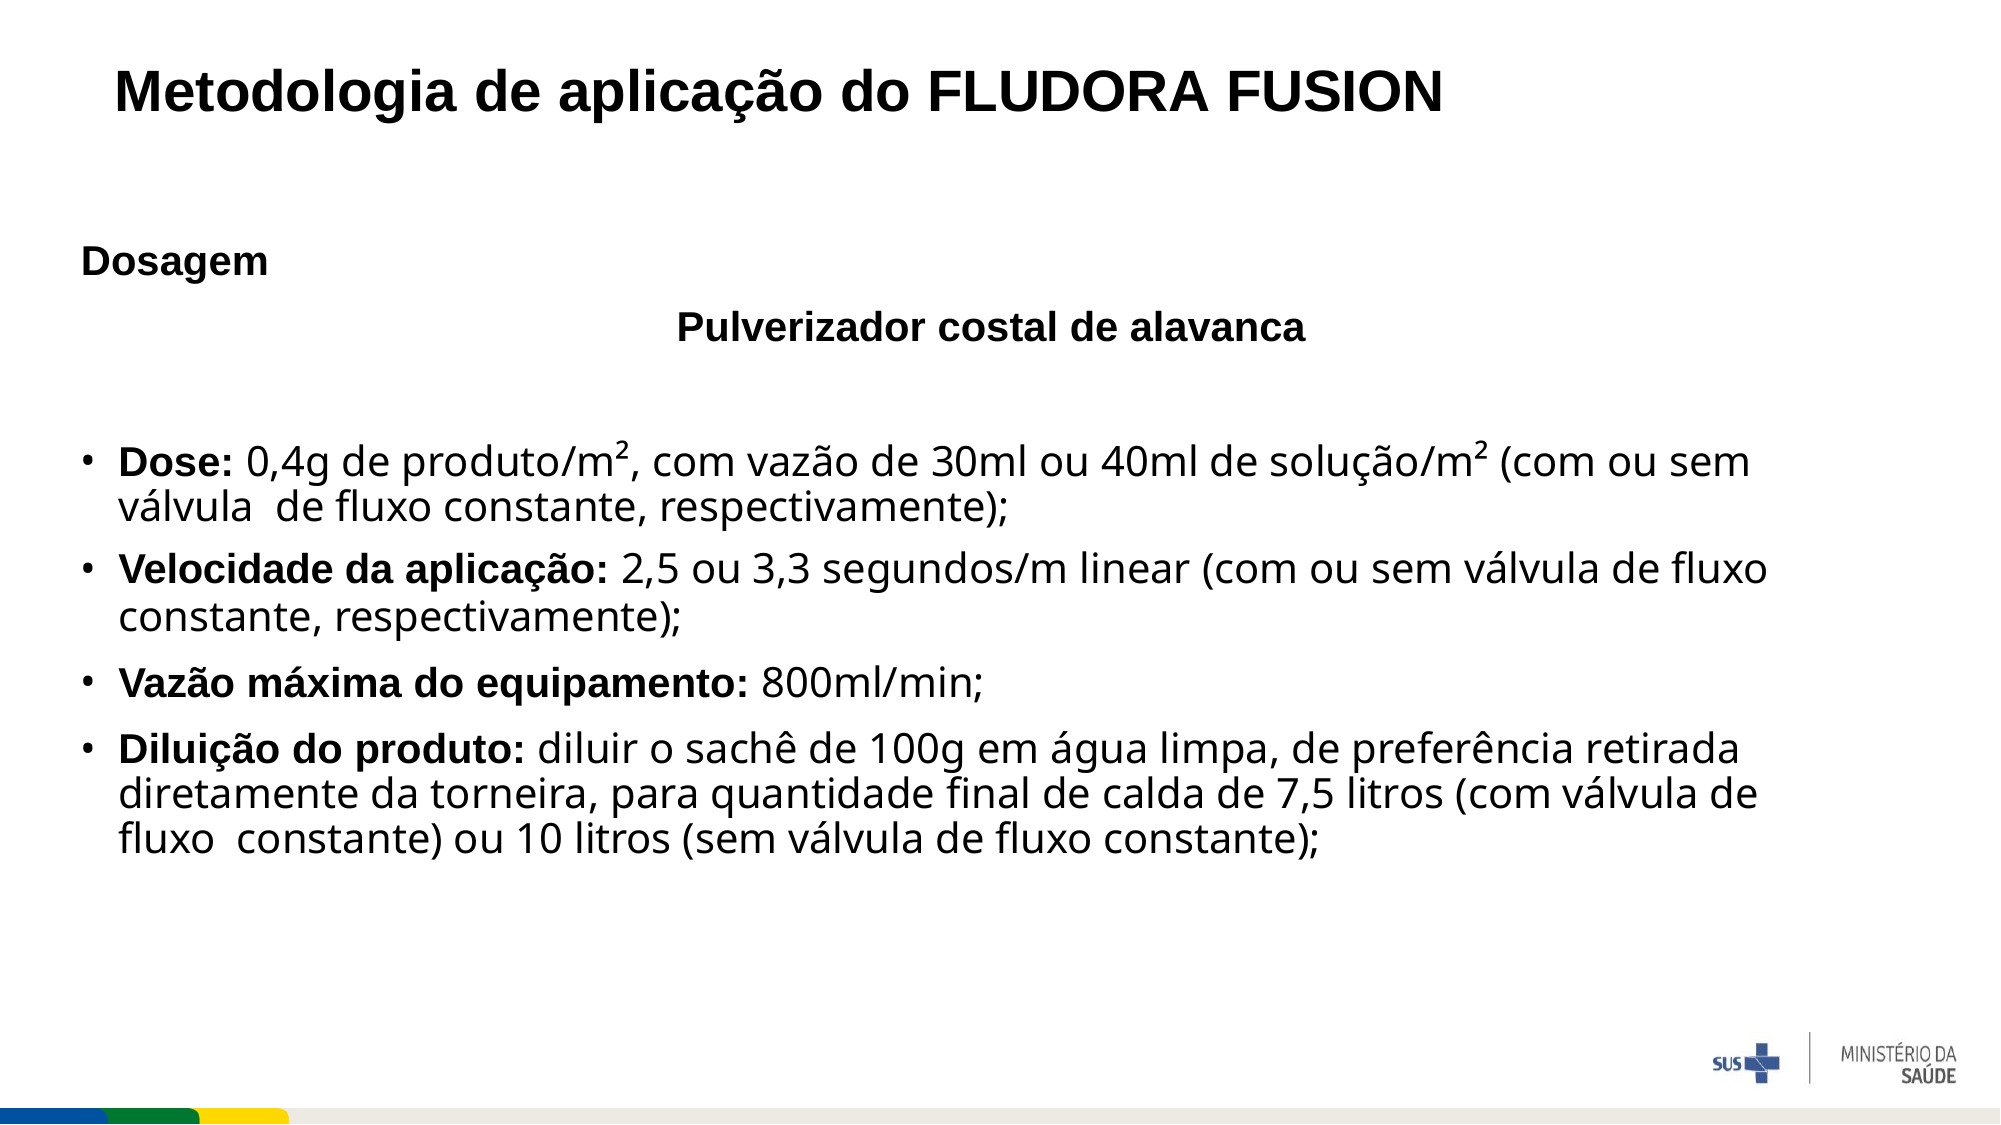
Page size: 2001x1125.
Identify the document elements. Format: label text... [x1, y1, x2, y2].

text_box Dosagem [78, 231, 271, 284]
title Metodologia de aplicação do FLUDORA FUSION [112, 51, 1451, 242]
text_box Pulverizador costal de alavanca Dose: 0,4g de produto/m², com vazão de 30ml ou 40ml de solução/m² (com ou sem válvula de fluxo constante, respectivamente); Velocidade da aplicação: 2,5 ou 3,3 segundos/m linear (com ou sem válvula de fluxo constante, respectivamente); Vazão máxima do equipamento: 800ml/min; Diluição do produto: diluir o sachê de 100g em água limpa, de preferência retirada diretamente da torneira, para quantidade final de calda de 7,5 litros (com válvula de fluxo constante) ou 10 litros (sem válvula de fluxo constante); [78, 297, 1809, 862]
picture [0, 1108, 2000, 1124]
picture [1713, 1032, 1960, 1089]
